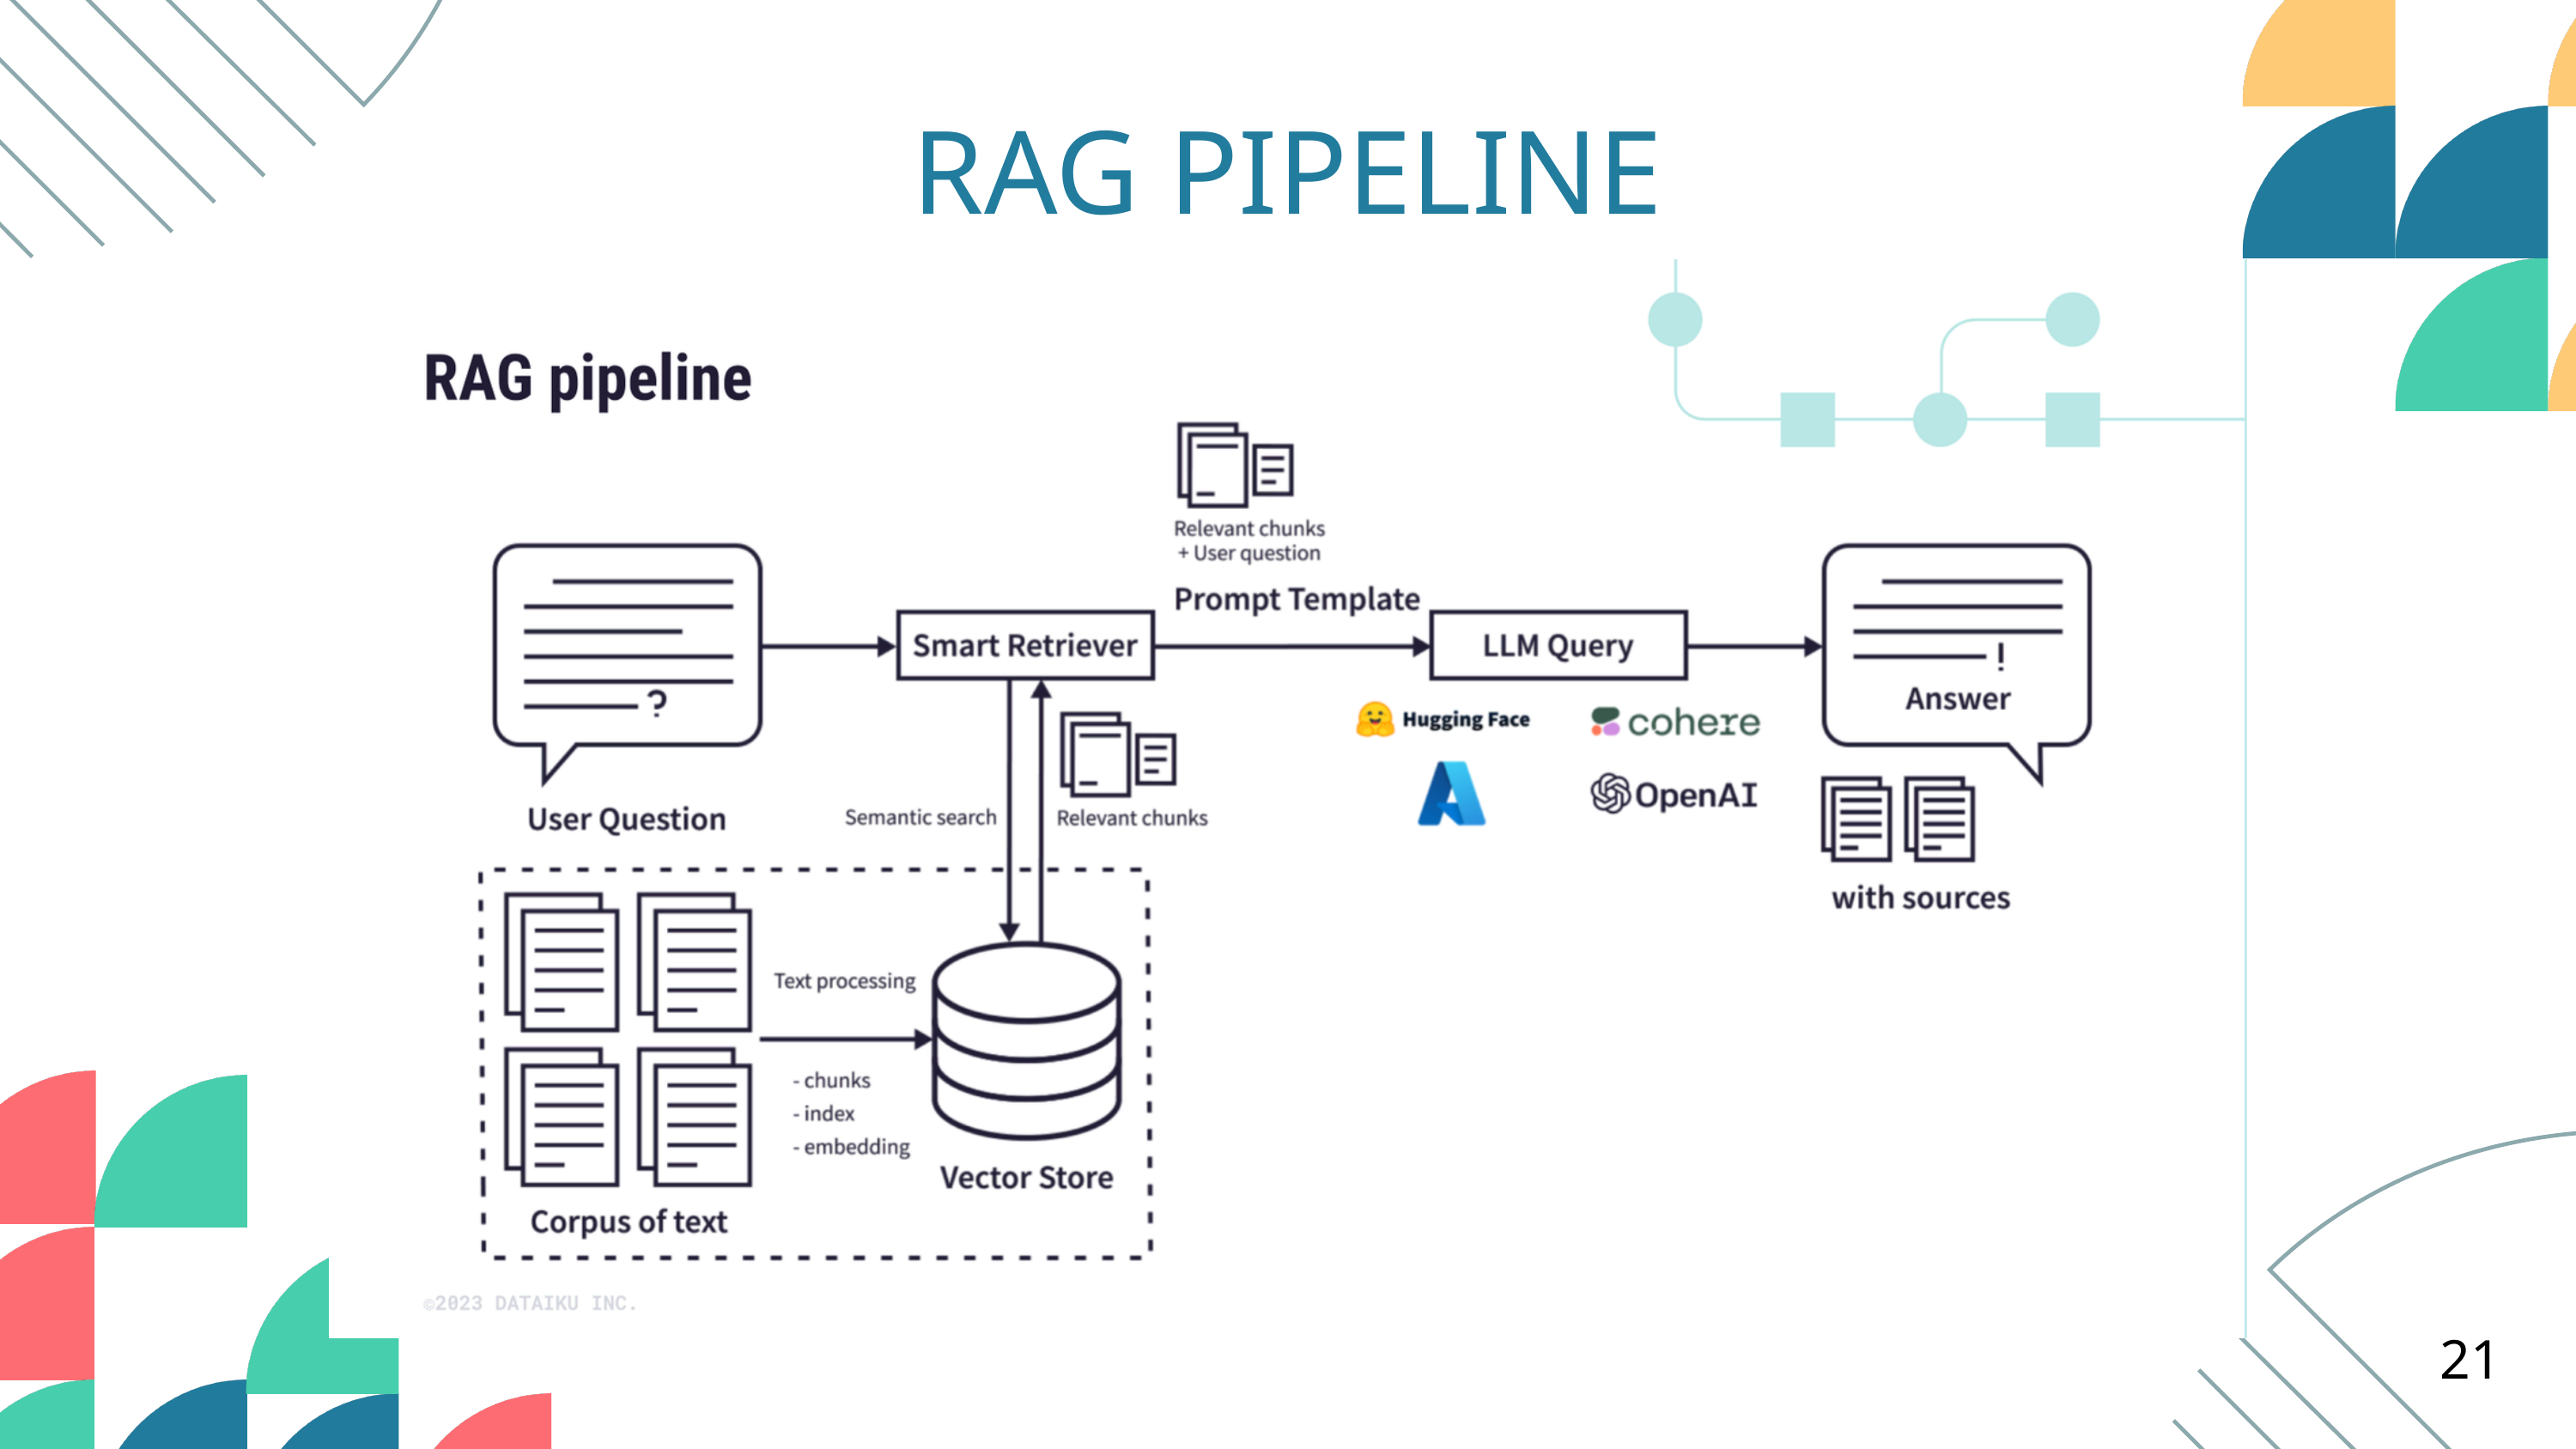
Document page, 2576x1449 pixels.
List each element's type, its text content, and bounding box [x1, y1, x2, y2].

text_box [398, 1393, 552, 1449]
text_box [2396, 106, 2549, 258]
text_box [2242, 0, 2396, 106]
text_box [2242, 106, 2396, 259]
text_box [94, 1379, 246, 1449]
text_box RAG PIPELINE [320, 122, 2256, 238]
text_box [2548, 258, 2576, 411]
text_box [0, 1227, 95, 1379]
text_box [94, 1075, 247, 1228]
text_box [246, 1394, 398, 1449]
text_box [246, 1240, 399, 1394]
text_box [0, 1379, 94, 1449]
text_box [2395, 258, 2549, 411]
text_box [2548, 0, 2576, 106]
text_box [329, 259, 2247, 1338]
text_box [2293, 1210, 2576, 1449]
text_box [0, 1070, 96, 1224]
